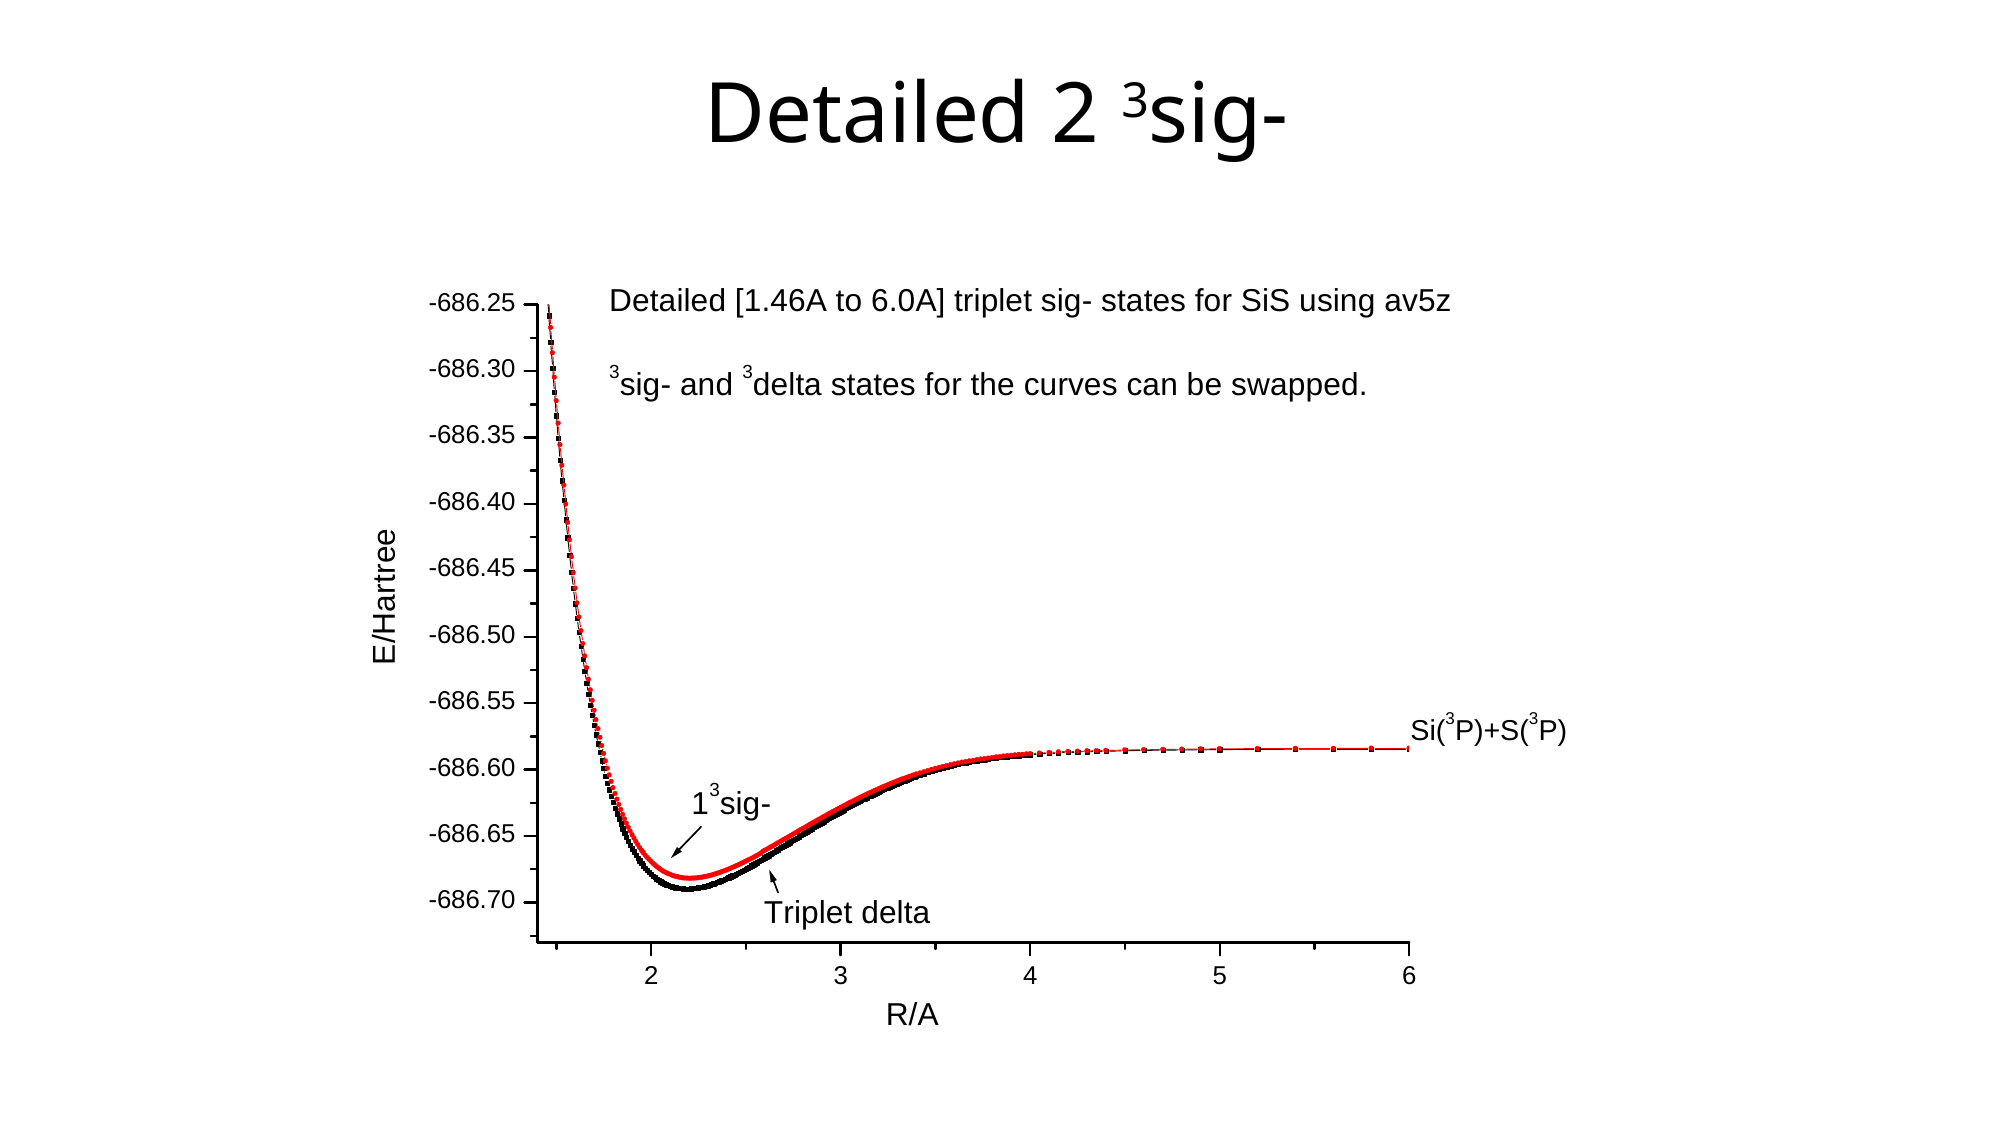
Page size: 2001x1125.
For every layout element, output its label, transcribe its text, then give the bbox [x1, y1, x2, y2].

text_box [300, 215, 1633, 1105]
text_box Detailed 2 3sig- [689, 51, 1304, 167]
